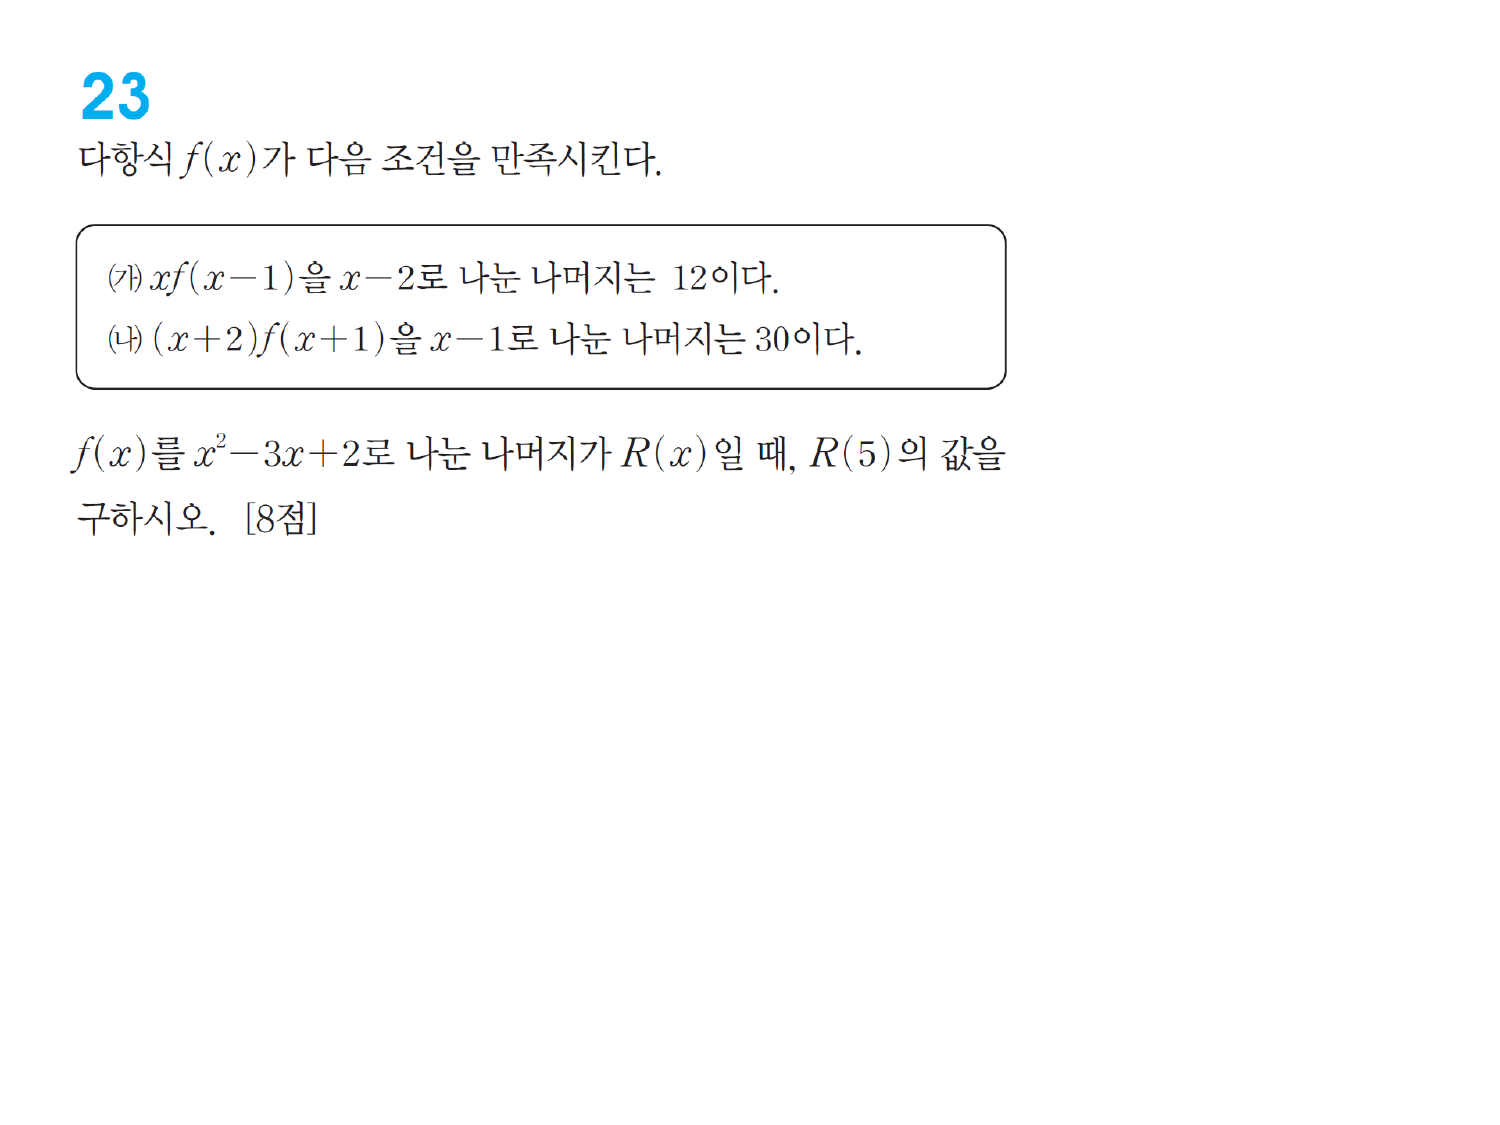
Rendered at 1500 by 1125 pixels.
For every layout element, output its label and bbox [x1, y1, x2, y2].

picture [58, 58, 1021, 546]
